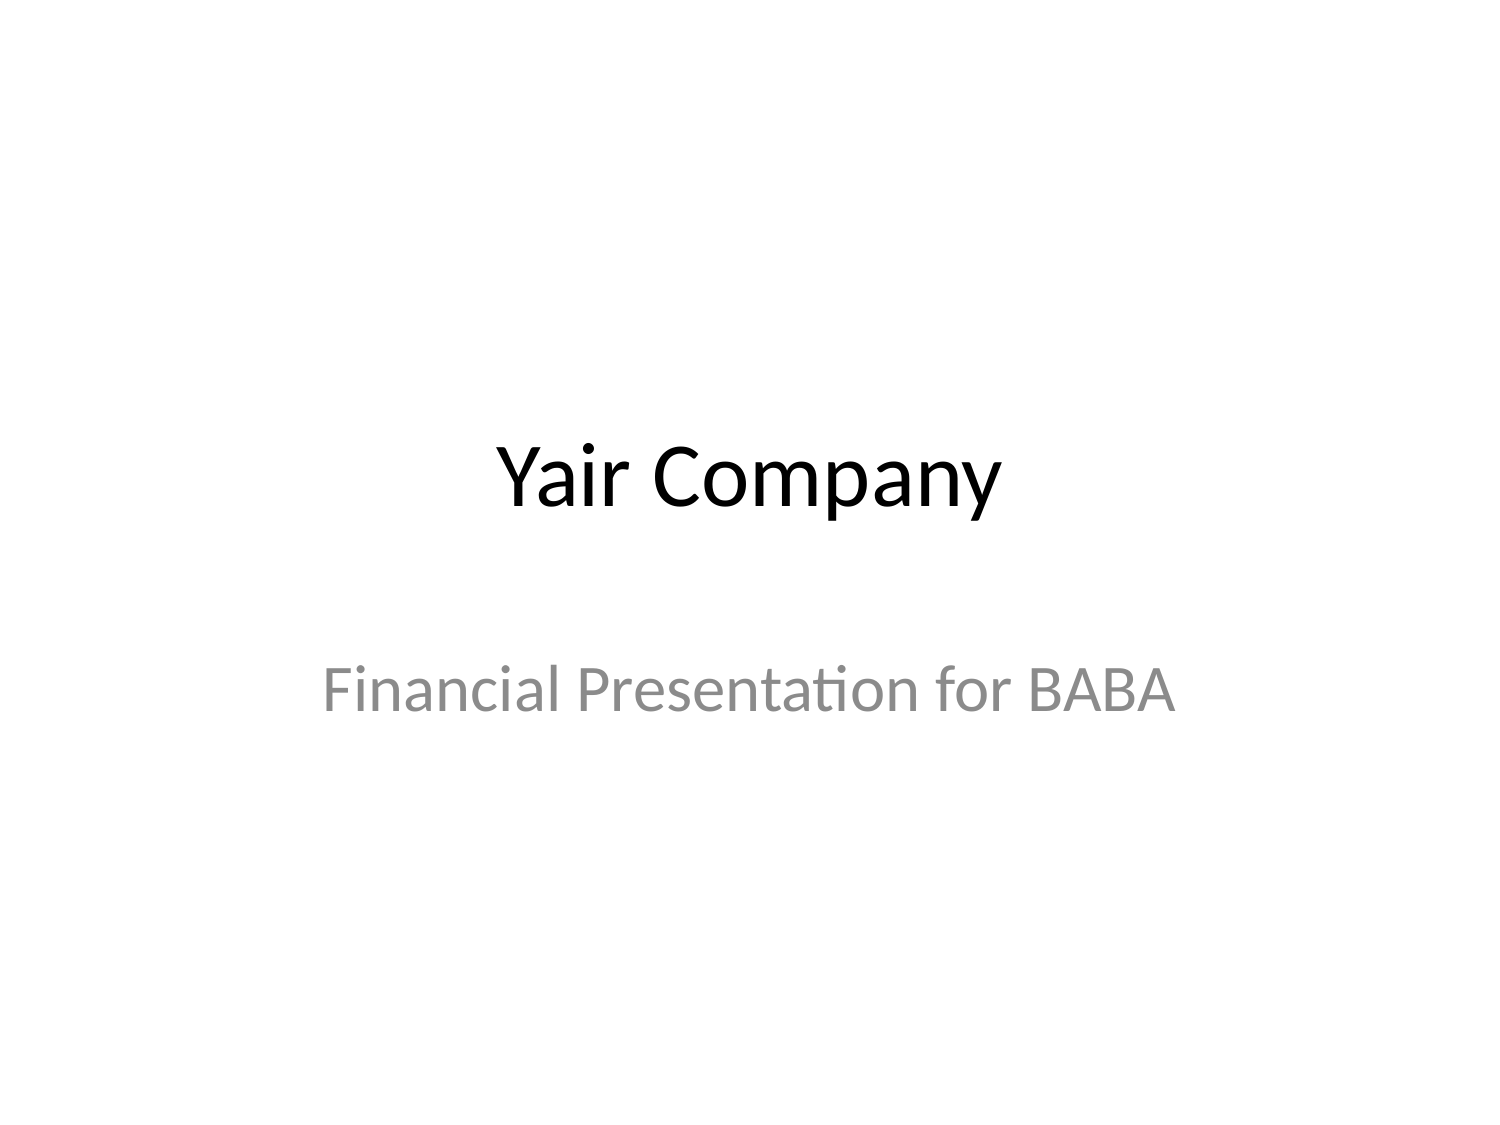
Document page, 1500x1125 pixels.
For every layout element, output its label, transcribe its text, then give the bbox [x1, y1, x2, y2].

title Yair Company [112, 349, 1388, 591]
subtitle Financial Presentation for BABA [225, 637, 1275, 925]
